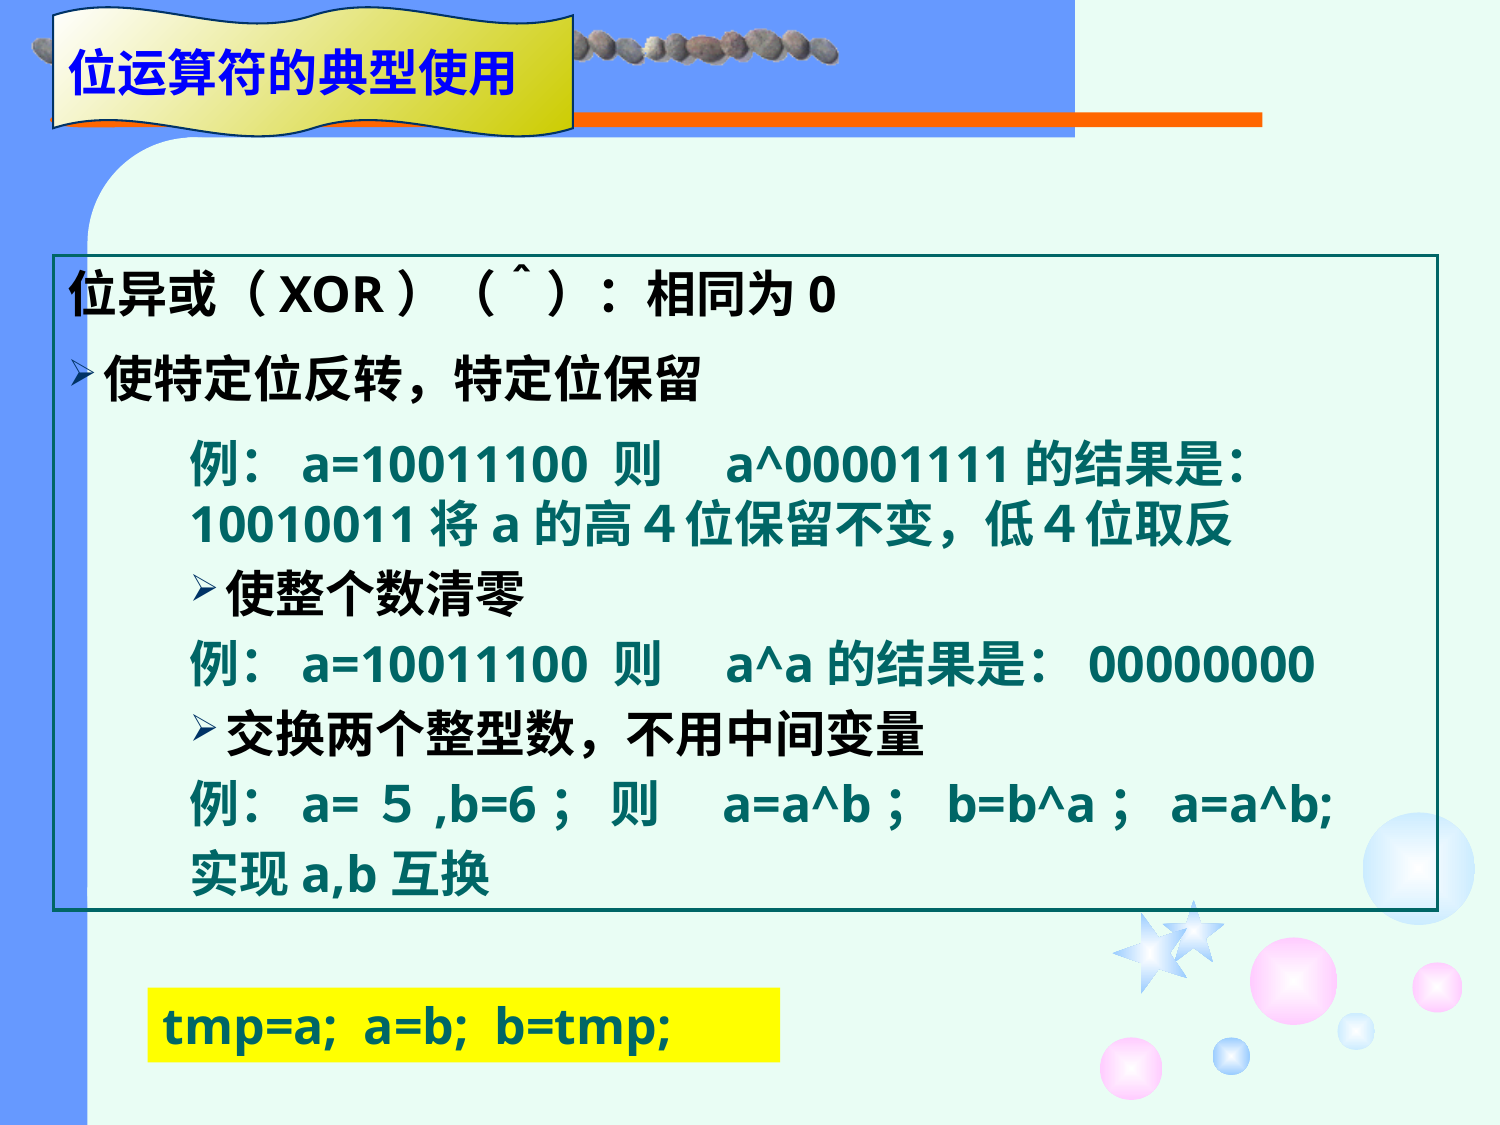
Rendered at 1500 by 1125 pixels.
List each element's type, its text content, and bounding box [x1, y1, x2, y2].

text_box 位运算符的典型使用 [53, 7, 243, 23]
text_box 位运算符的典型使用 [272, 7, 503, 23]
text_box 位运算符的典型使用 [532, 15, 573, 23]
text_box 位异或（XOR）（＾）：相同为0 使特定位反转，特定位保留 例：a=10011100 则 a^00001111的结果是：10010011将a的高４位保留不变，低４位取反 使整个数清零 例：a=10011100 则 a^a的结果是：00000000 交换两个整型数，不用中间变量 例：a=５,b=6； 则 a=a^b；b=b^a；a=a^b; 实现a,b互换 [53, 255, 1438, 911]
picture [24, 24, 851, 73]
text_box 位运算符的典型使用 [53, 81, 573, 137]
text_box tmp=a; a=b; b=tmp; [147, 987, 781, 1063]
